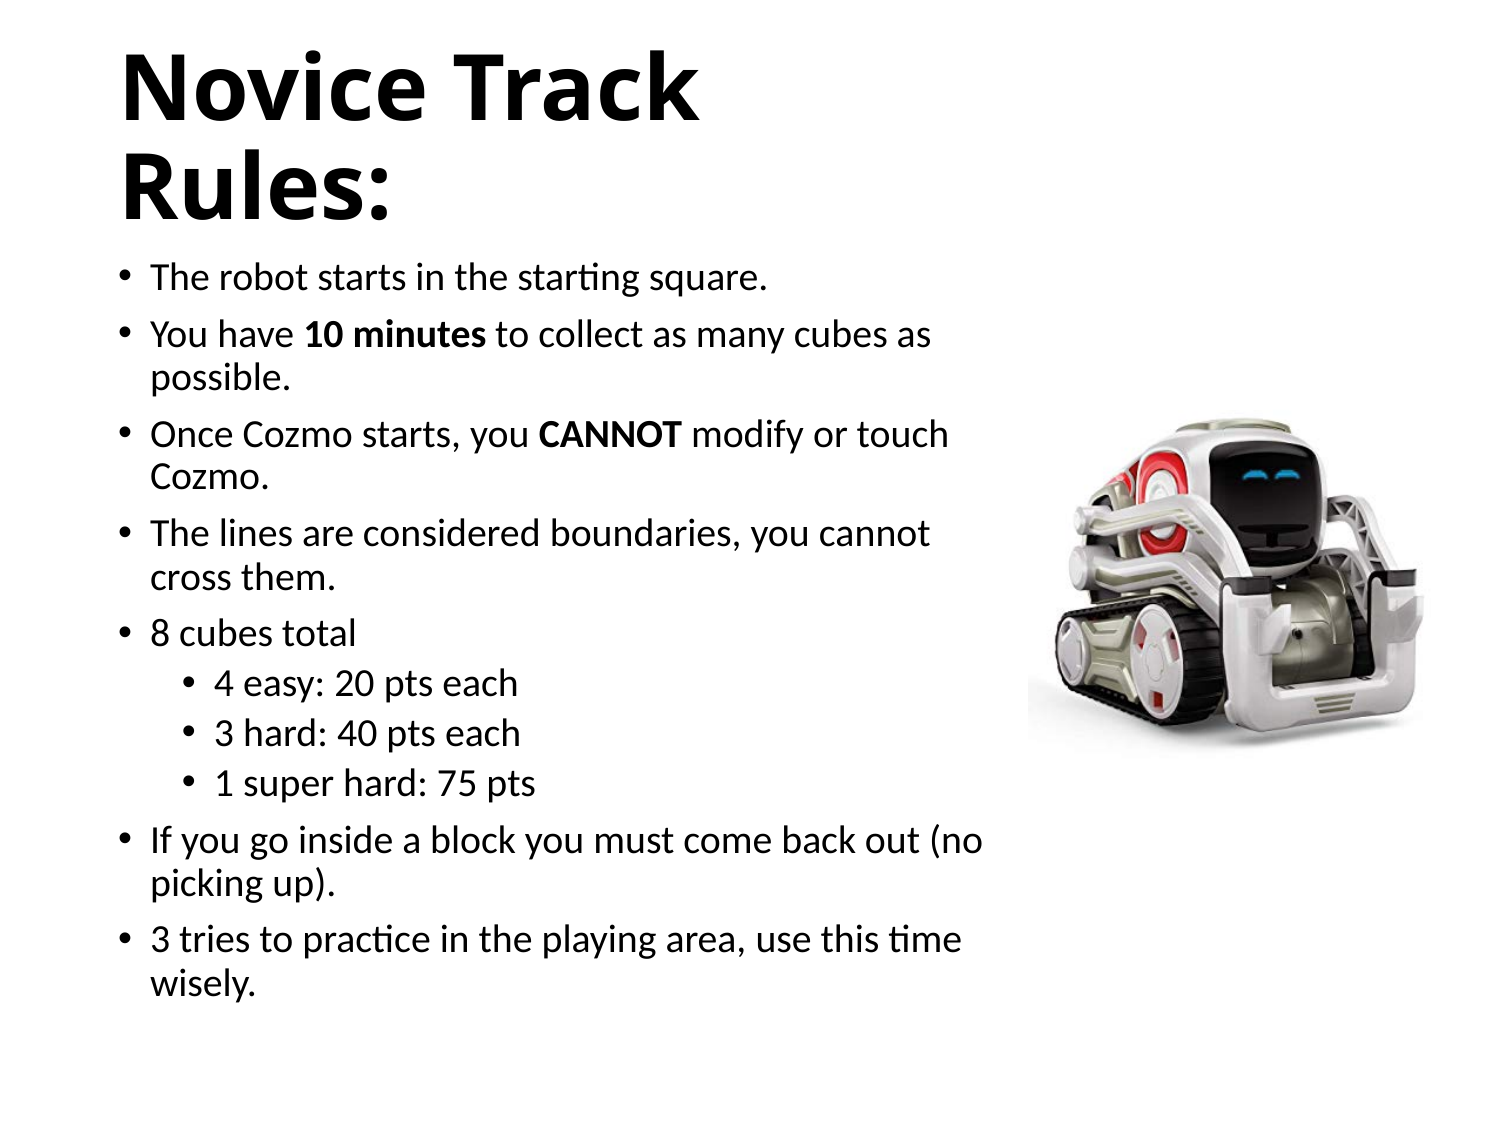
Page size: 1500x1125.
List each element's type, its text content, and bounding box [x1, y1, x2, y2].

picture [1028, 354, 1445, 771]
list The robot starts in the starting square. You have 10 minutes to collect as many cubes as possible. Once Cozmo starts, you CANNOT modify or touch Cozmo. The lines are considered boundaries, you cannot cross them. 8 cubes total 4 easy: 20 pts each 3 hard: 40 pts each 1 super hard: 75 pts If you go inside a block you must come back out (no picking up). 3 tries to practice in the playing area, use this time wisely. [103, 248, 1011, 1020]
title Novice Track Rules: [103, 79, 852, 201]
